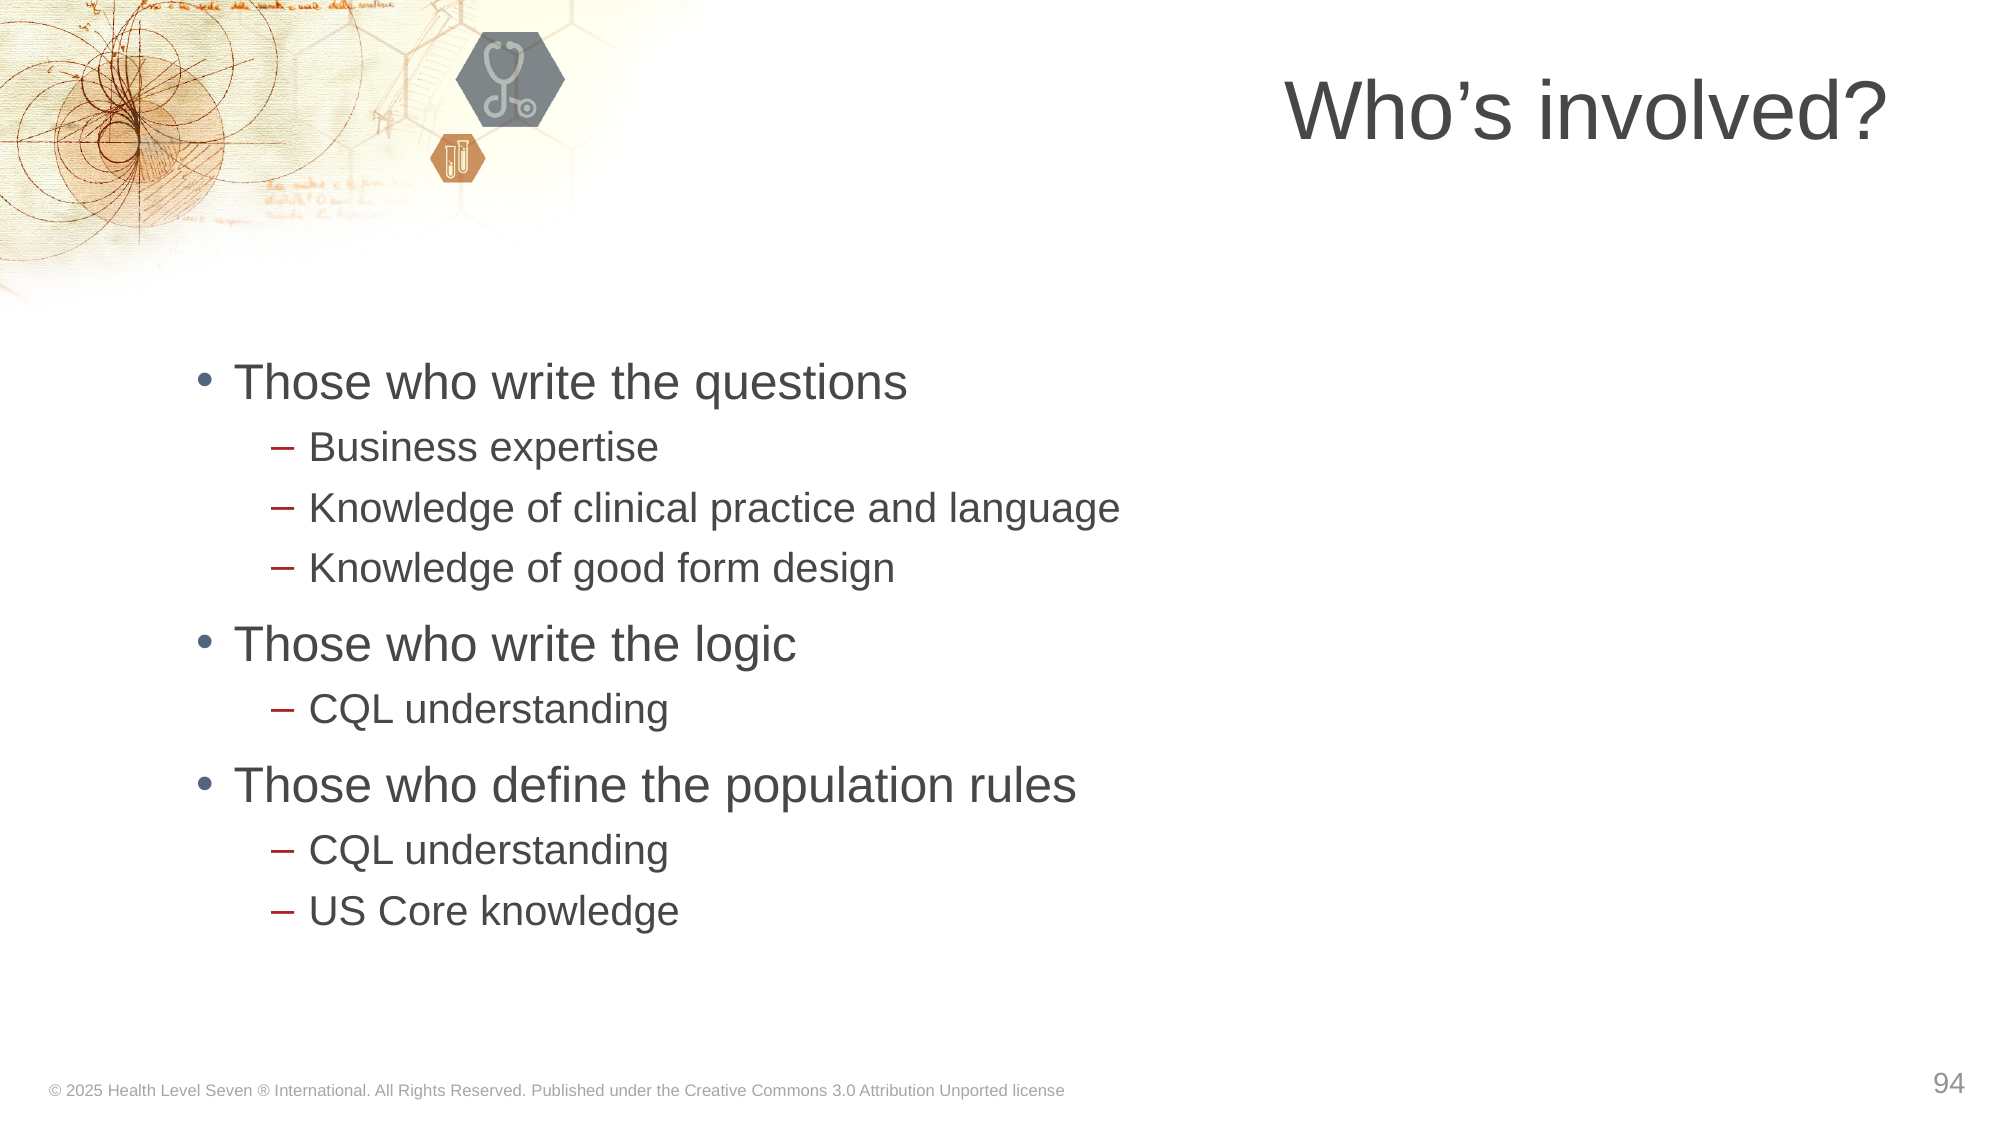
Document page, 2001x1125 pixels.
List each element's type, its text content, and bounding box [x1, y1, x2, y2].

title Who’s involved? [648, 59, 1904, 188]
slide_number 94 [1515, 1064, 1966, 1125]
list Those who write the questions Business expertise Knowledge of clinical practice and language Knowledge of good form design Those who write the logic CQL understanding Those who define the population rules CQL understanding US Core knowledge [181, 342, 1904, 1016]
picture [0, 0, 706, 310]
